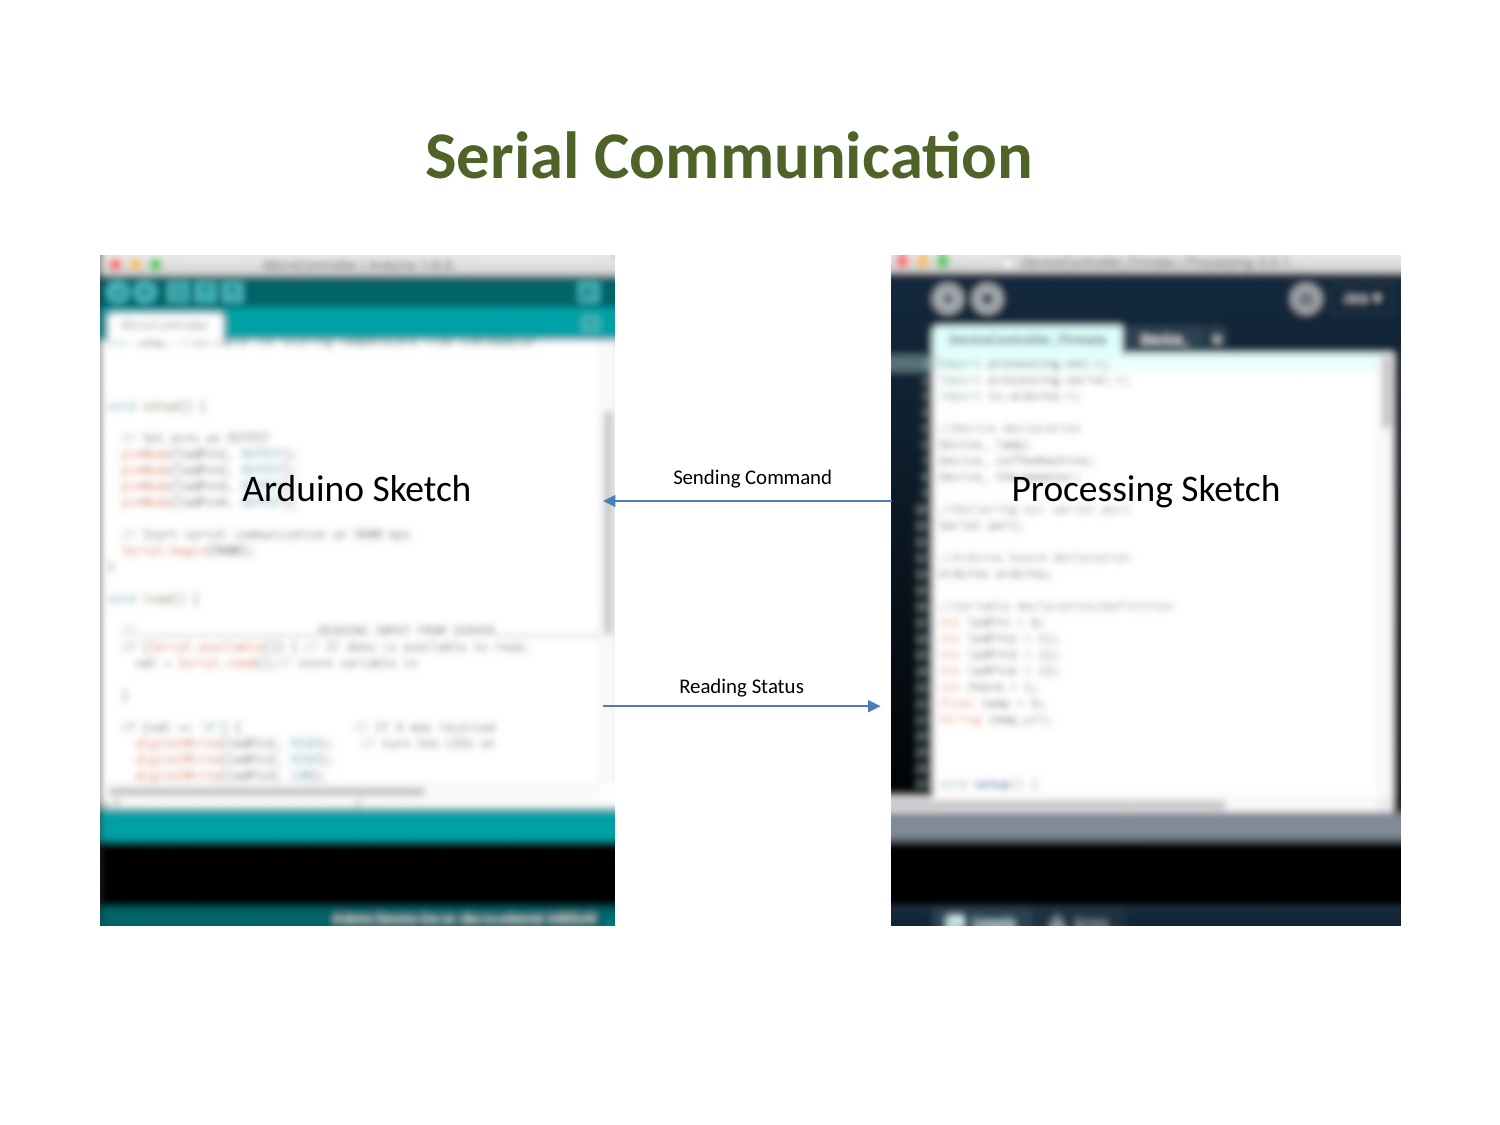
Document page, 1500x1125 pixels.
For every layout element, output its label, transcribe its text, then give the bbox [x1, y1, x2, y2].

picture [100, 255, 615, 927]
text_box Sending Command [658, 456, 848, 496]
text_box Reading Status [664, 665, 819, 705]
text_box Serial Communication [410, 104, 1049, 200]
picture [891, 255, 1401, 927]
